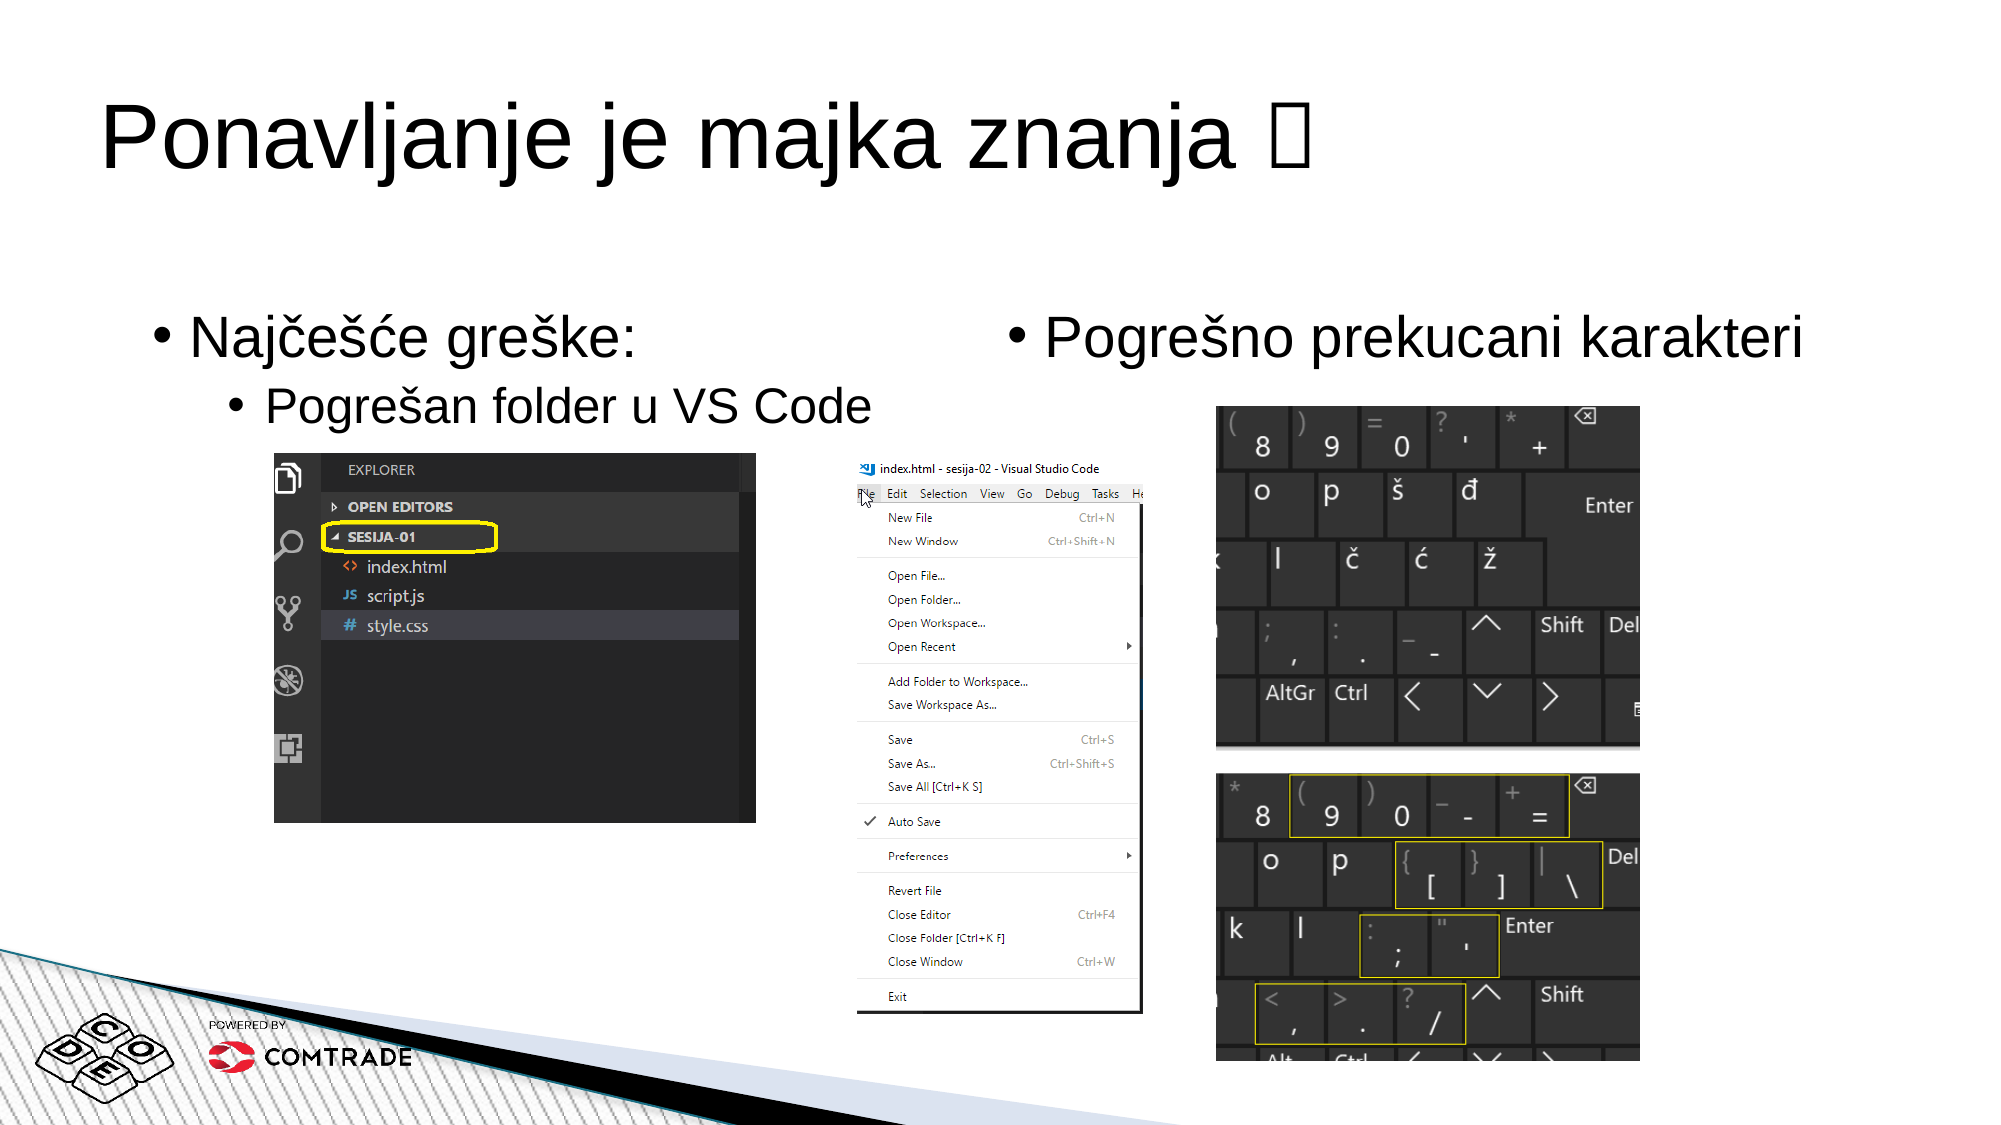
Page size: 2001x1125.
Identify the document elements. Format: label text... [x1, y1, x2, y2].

title Ponavljanje je majka znanja  [99, 44, 1900, 233]
picture [273, 453, 756, 823]
picture [1216, 406, 1640, 1061]
list Pogrešno prekucani karakteri [992, 299, 1863, 1014]
list Najčešće greške: Pogrešan folder u VS Code [137, 299, 992, 1014]
picture [856, 463, 1144, 1014]
picture [0, 952, 724, 1125]
